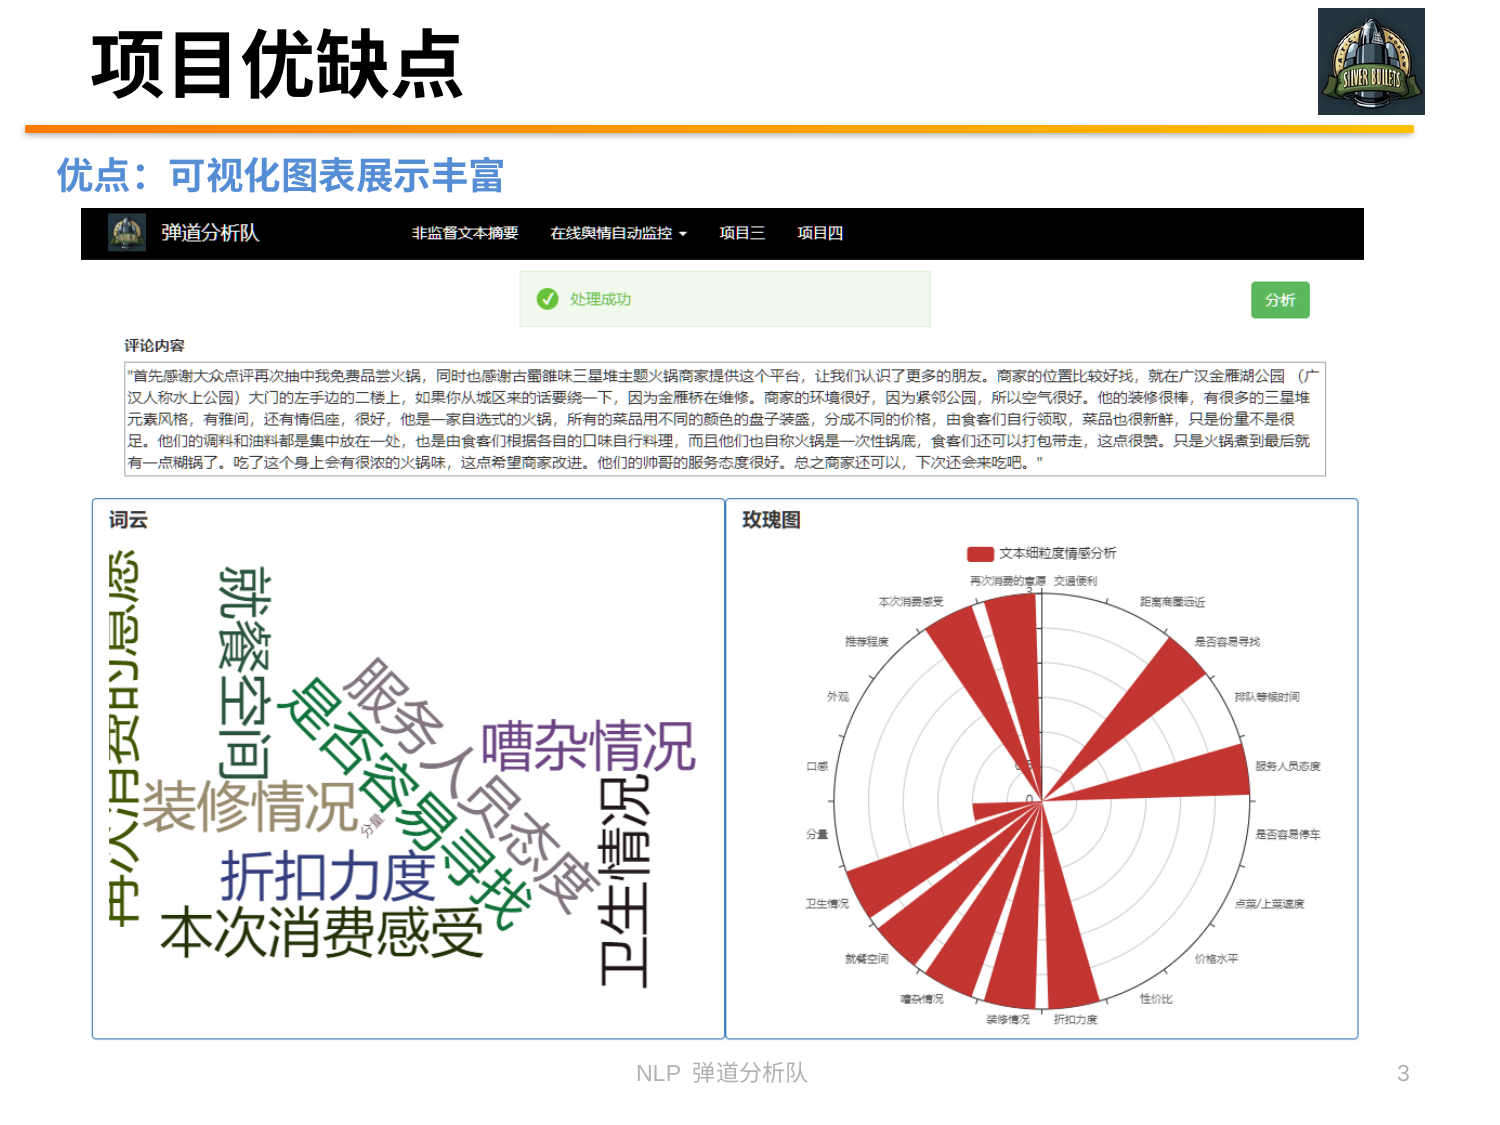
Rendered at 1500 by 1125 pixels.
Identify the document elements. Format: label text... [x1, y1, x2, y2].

picture [81, 208, 1364, 1046]
footer NLP 弹道分析队 [457, 1054, 988, 1103]
slide_number 2 [1074, 1042, 1425, 1103]
title 项目优缺点 [75, 2, 1425, 122]
text_box 优点：可视化图表展示丰富 [41, 144, 1400, 205]
picture [1318, 8, 1426, 115]
